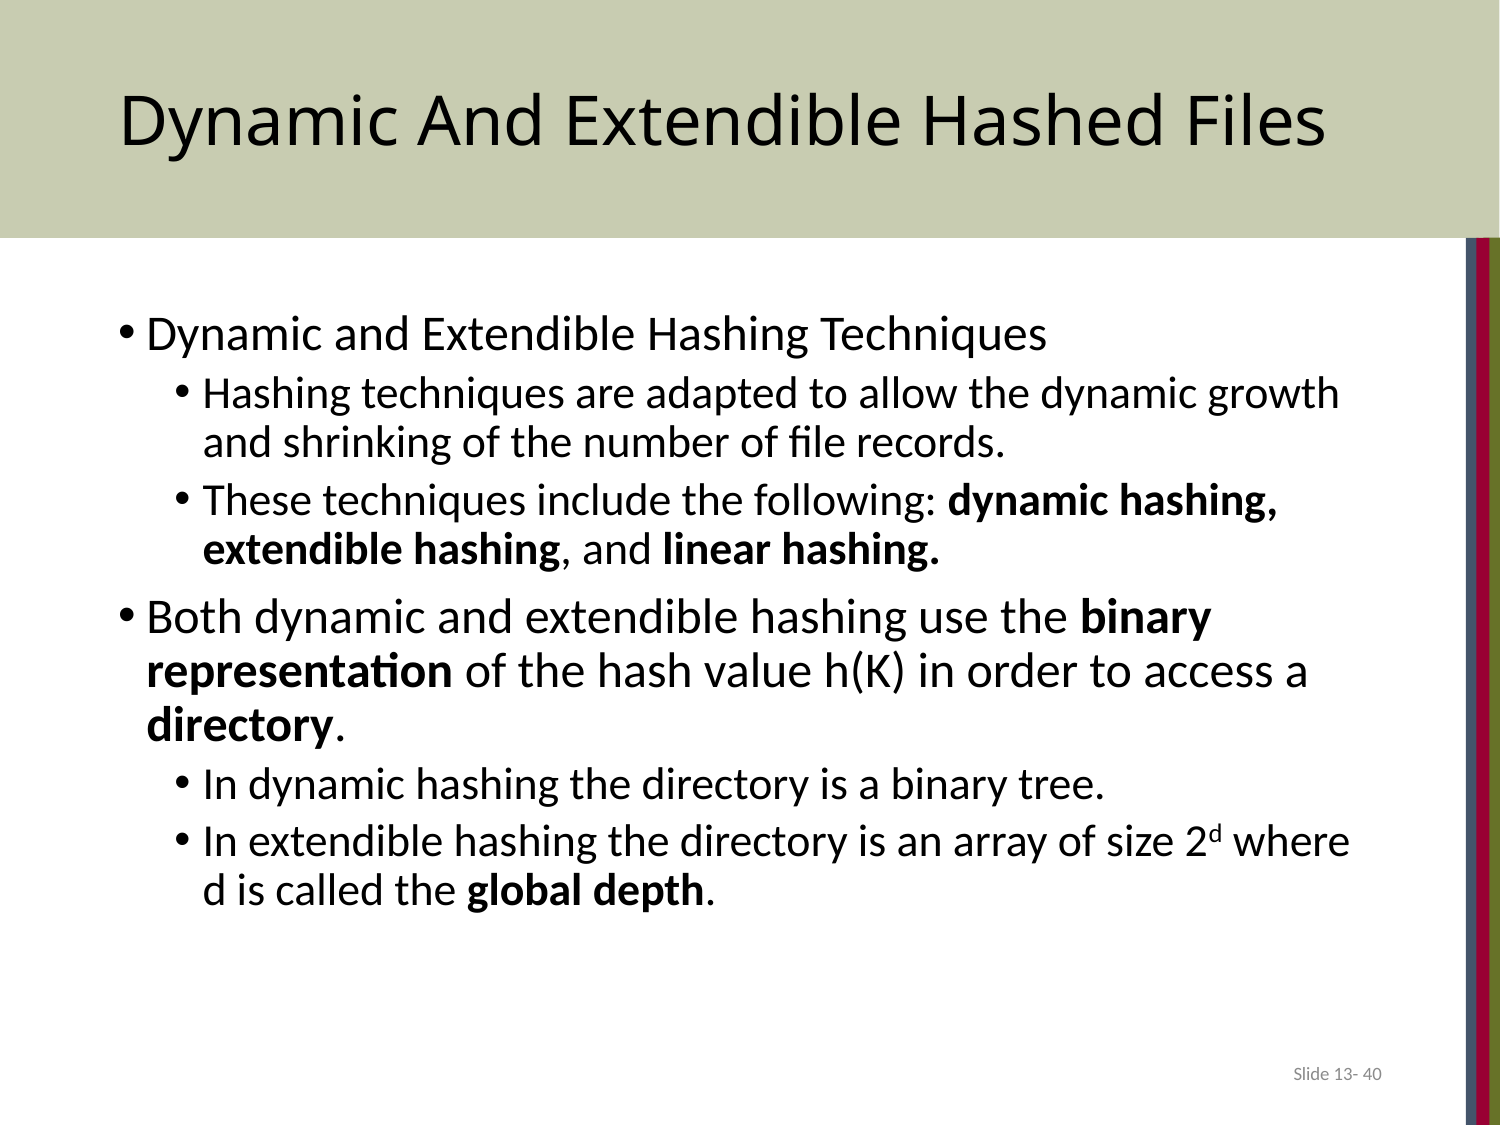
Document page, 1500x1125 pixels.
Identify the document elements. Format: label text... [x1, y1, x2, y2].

slide_number Slide 13- 40 [1059, 1042, 1397, 1103]
list Dynamic and Extendible Hashing Techniques Hashing techniques are adapted to allow the dynamic growth and shrinking of the number of file records. These techniques include the following: dynamic hashing, extendible hashing, and linear hashing. Both dynamic and extendible hashing use the binary representation of the hash value h(K) in order to access a directory. In dynamic hashing the directory is a binary tree. In extendible hashing the directory is an array of size 2d where d is called the global depth. [103, 299, 1397, 1014]
title Dynamic And Extendible Hashed Files [103, 14, 1397, 232]
